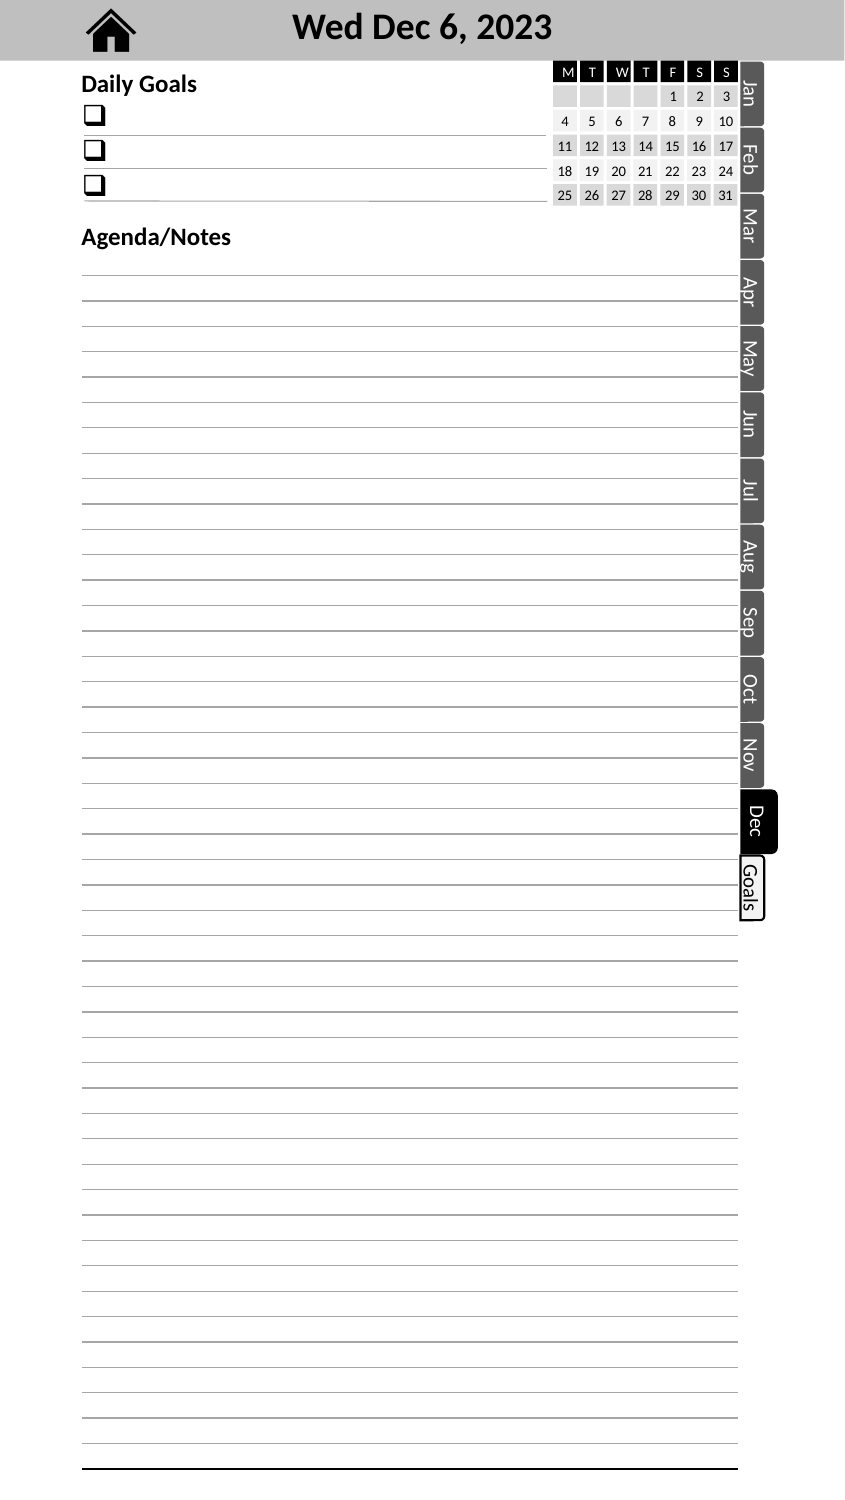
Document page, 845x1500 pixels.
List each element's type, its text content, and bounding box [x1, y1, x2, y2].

list Wed Dec 6, 2023 [190, 0, 655, 61]
picture [82, 1, 140, 59]
